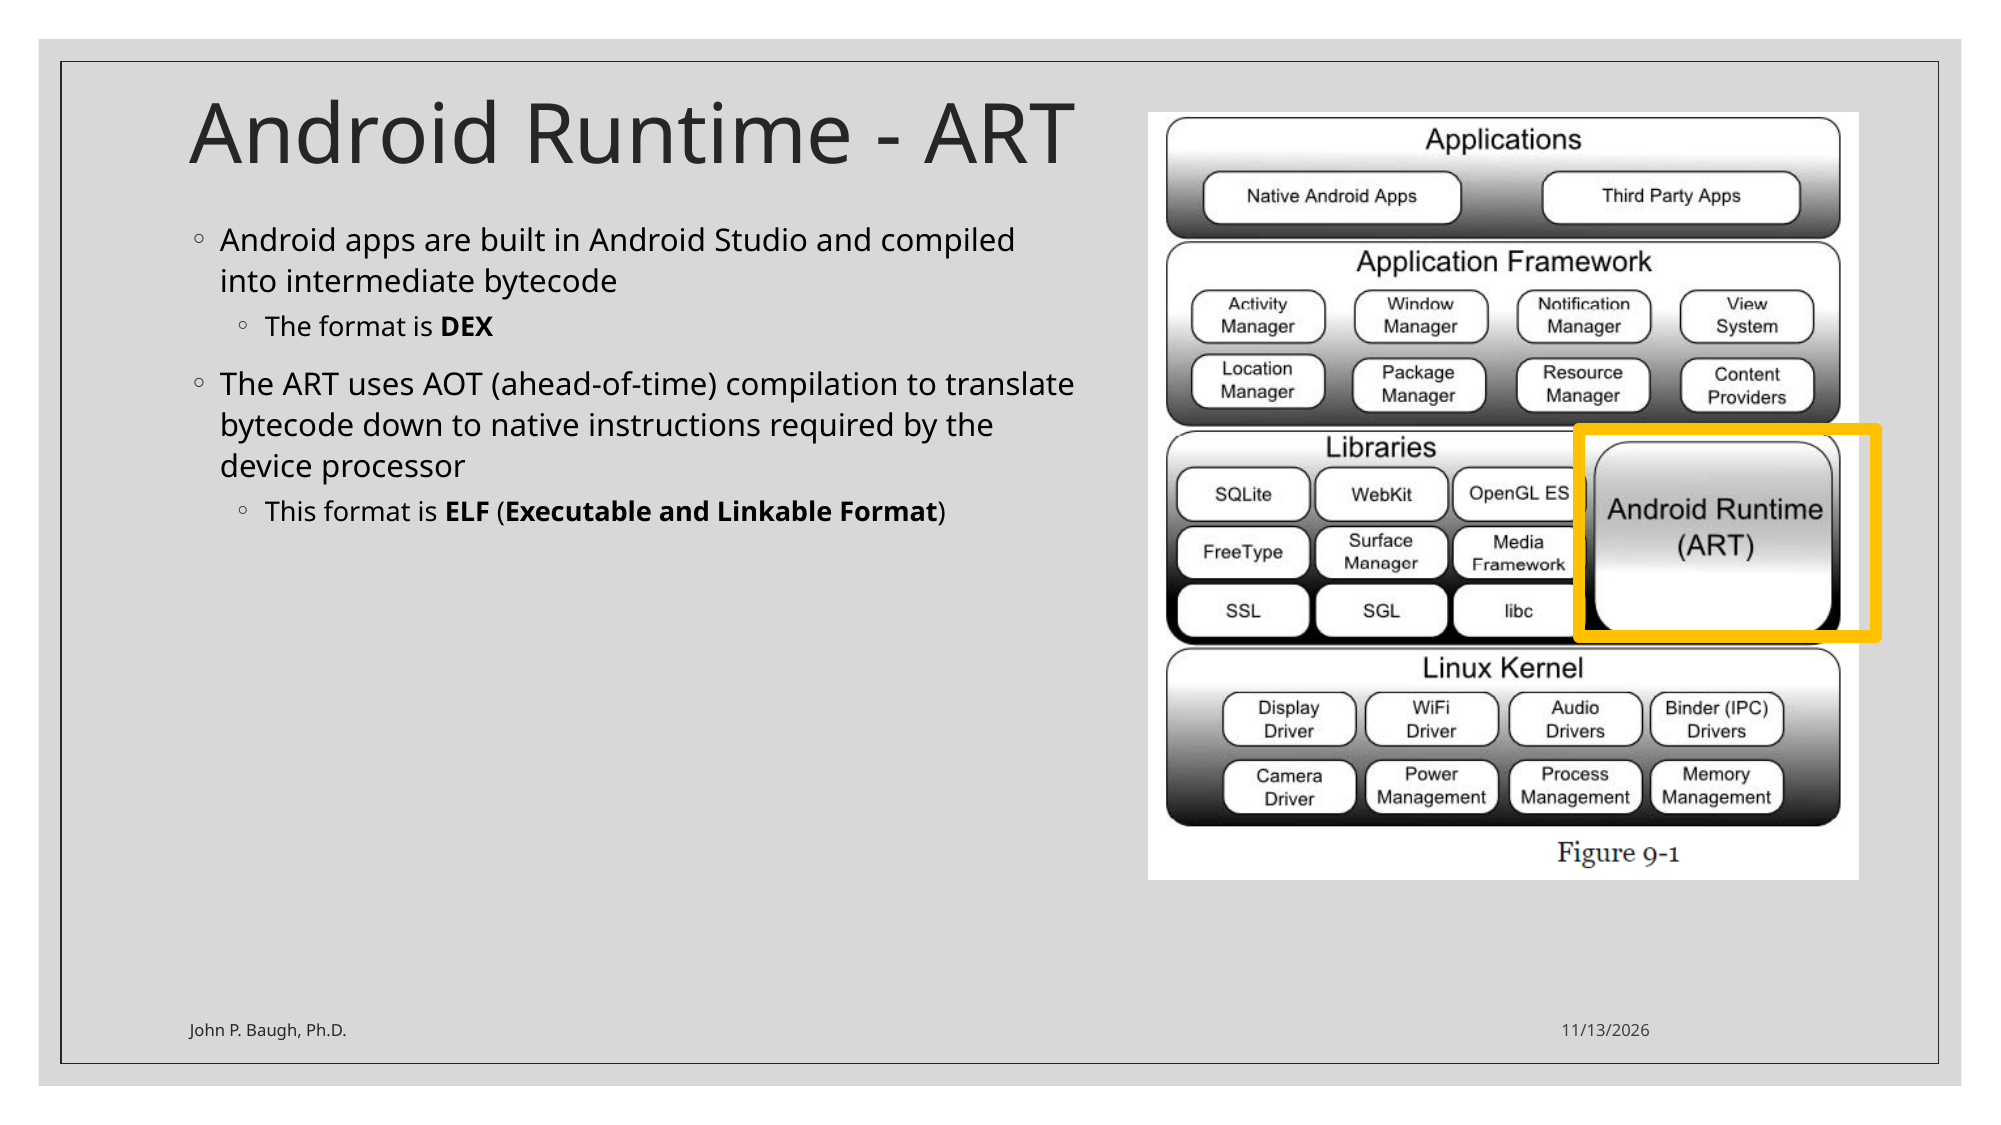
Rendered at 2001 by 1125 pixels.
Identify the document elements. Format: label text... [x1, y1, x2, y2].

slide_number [1190, 990, 1665, 1050]
title Android Runtime - ART [174, 75, 1825, 198]
text_box [1865, 428, 1877, 638]
list Android apps are built in Android Studio and compiled into intermediate bytecode The format is DEX The ART uses AOT (ahead-of-time) compilation to translate bytecode down to native instructions required by the device processor This format is ELF (Executable and Linkable Format) [174, 208, 1825, 977]
picture [1148, 111, 1859, 880]
footer John P. Baugh, Ph.D. [174, 990, 1130, 1050]
